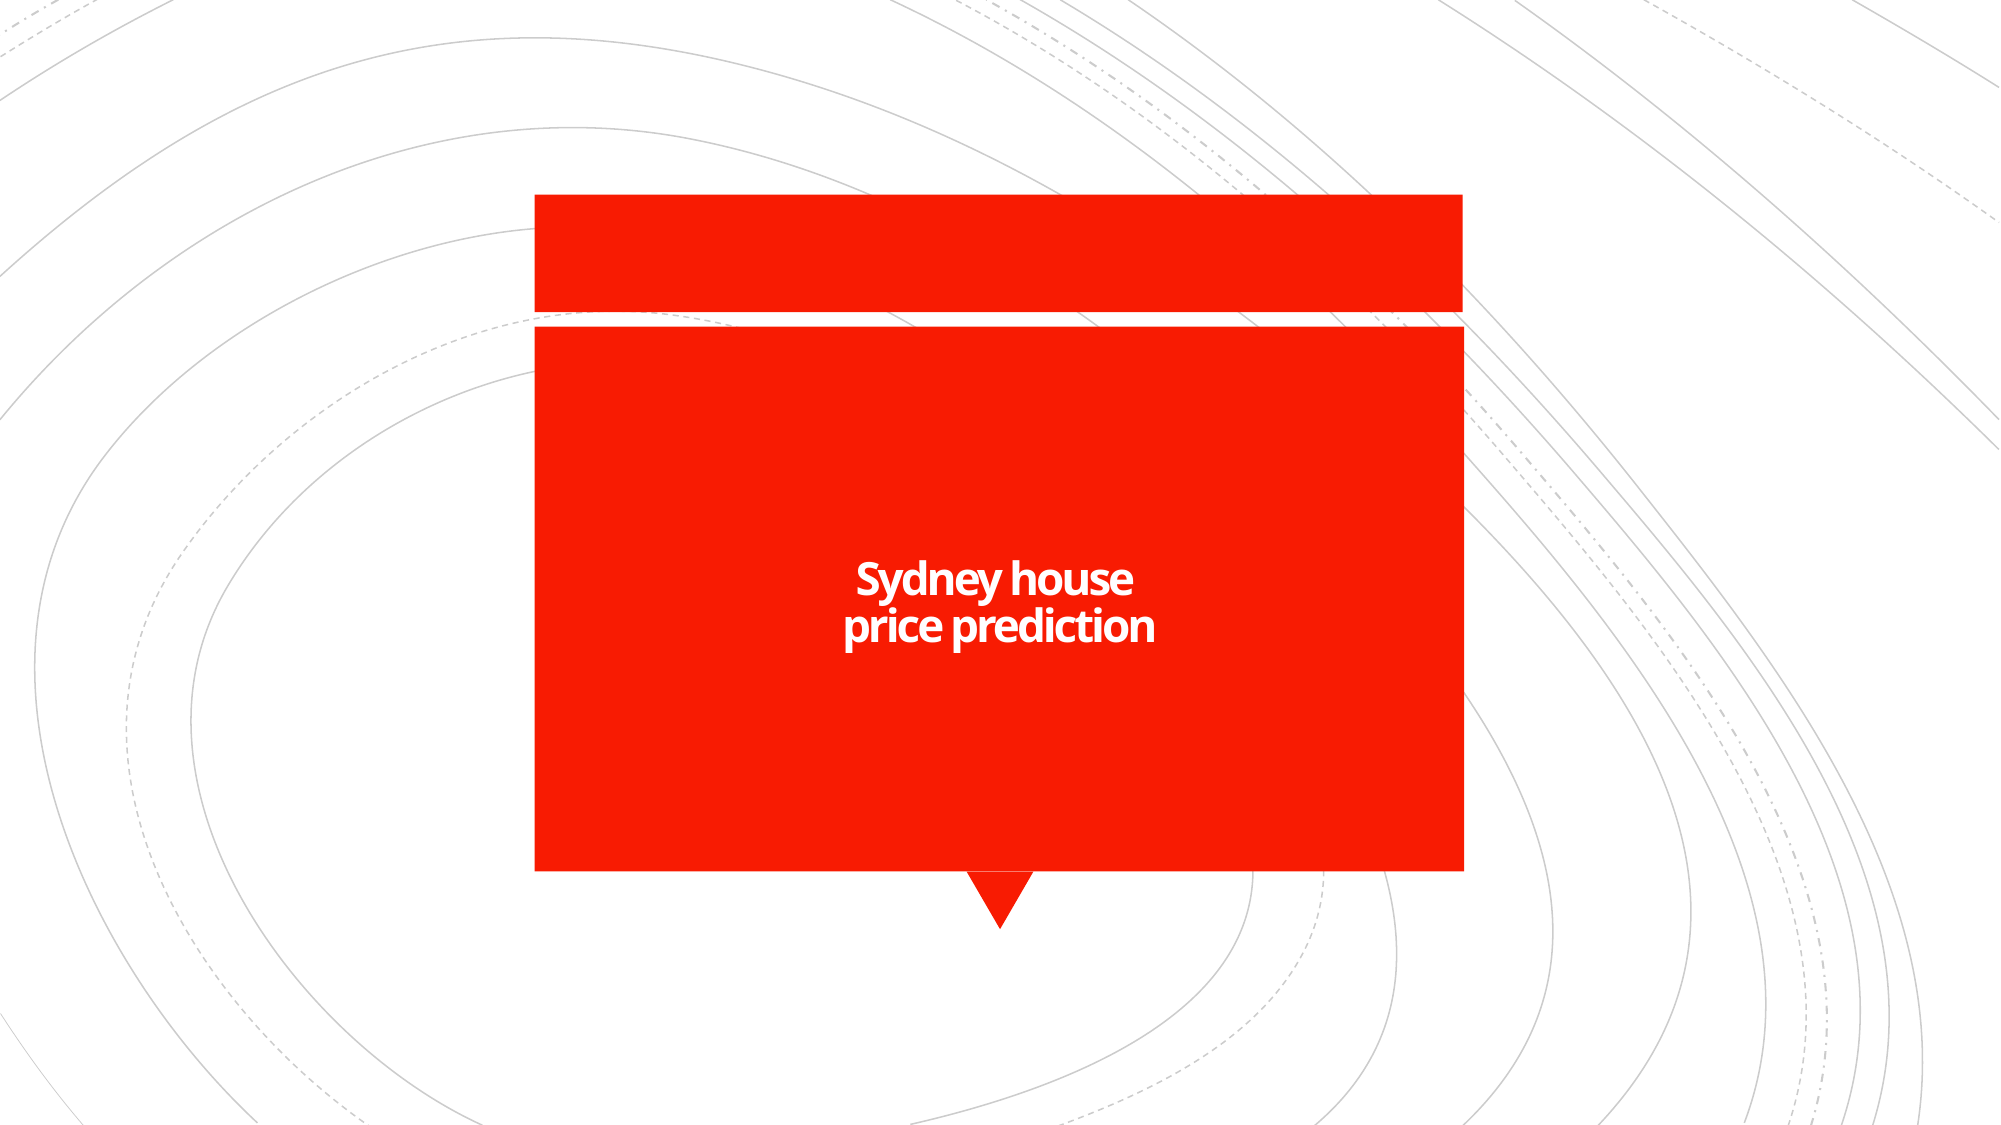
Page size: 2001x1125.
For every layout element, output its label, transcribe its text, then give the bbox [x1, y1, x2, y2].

title Sydney house price prediction [255, 520, 1745, 652]
